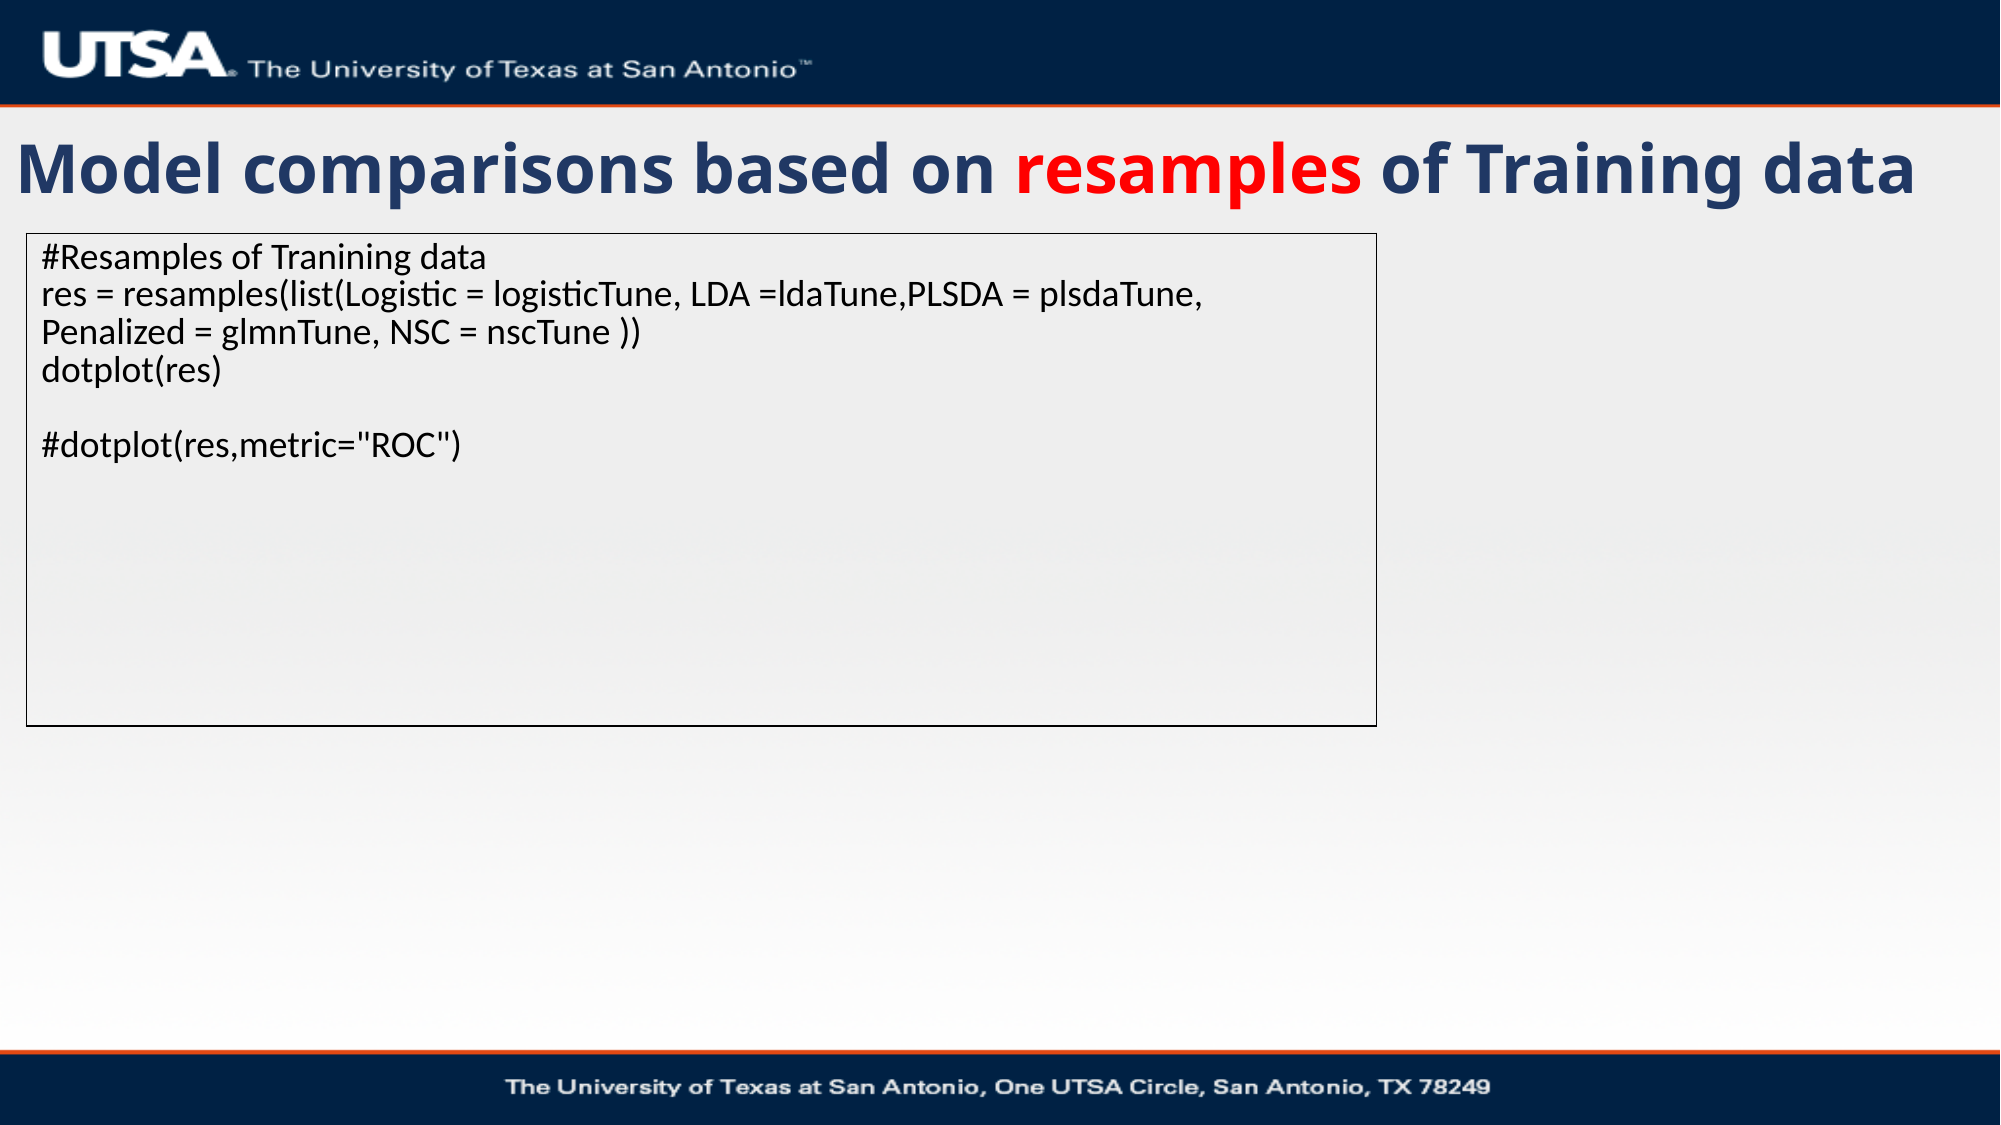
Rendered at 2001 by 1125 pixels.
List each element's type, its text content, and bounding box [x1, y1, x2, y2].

picture [0, 0, 2000, 109]
picture [0, 234, 2000, 1125]
title Model comparisons based on resamples of Training data [0, 109, 2000, 234]
table_header #Resamples of Tranining data res = resamples(list(Logistic = logisticTune, LDA =ldaTune,PLSDA = plsdaTune, Penalized = glmnTune, NSC = nscTune )) dotplot(res) #dotplot(res,metric="ROC") [27, 234, 1376, 725]
